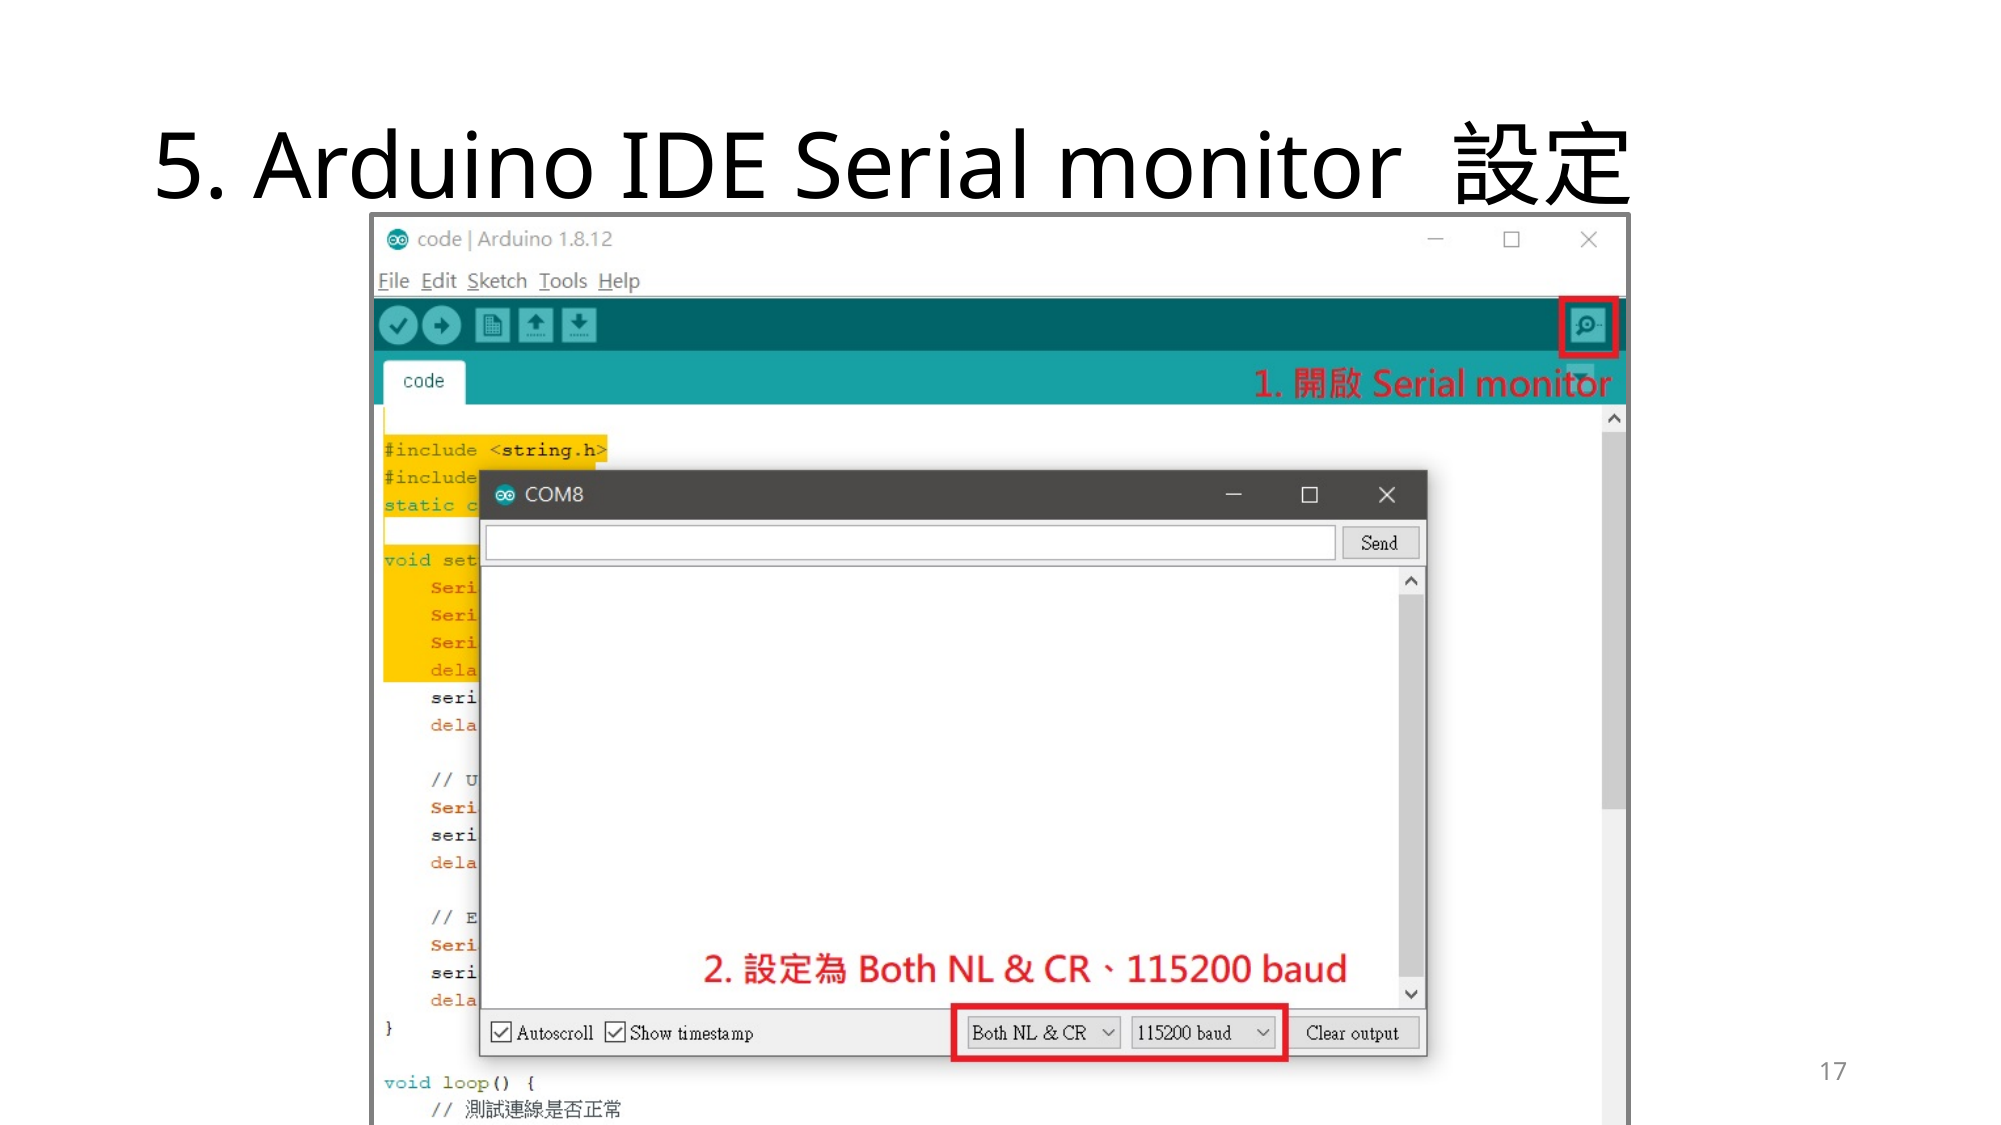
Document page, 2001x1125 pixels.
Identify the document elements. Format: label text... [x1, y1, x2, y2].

title 5. Arduino IDE Serial monitor 設定 [137, 59, 1863, 278]
slide_number 17 [1627, 1042, 1863, 1103]
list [373, 216, 1627, 1125]
